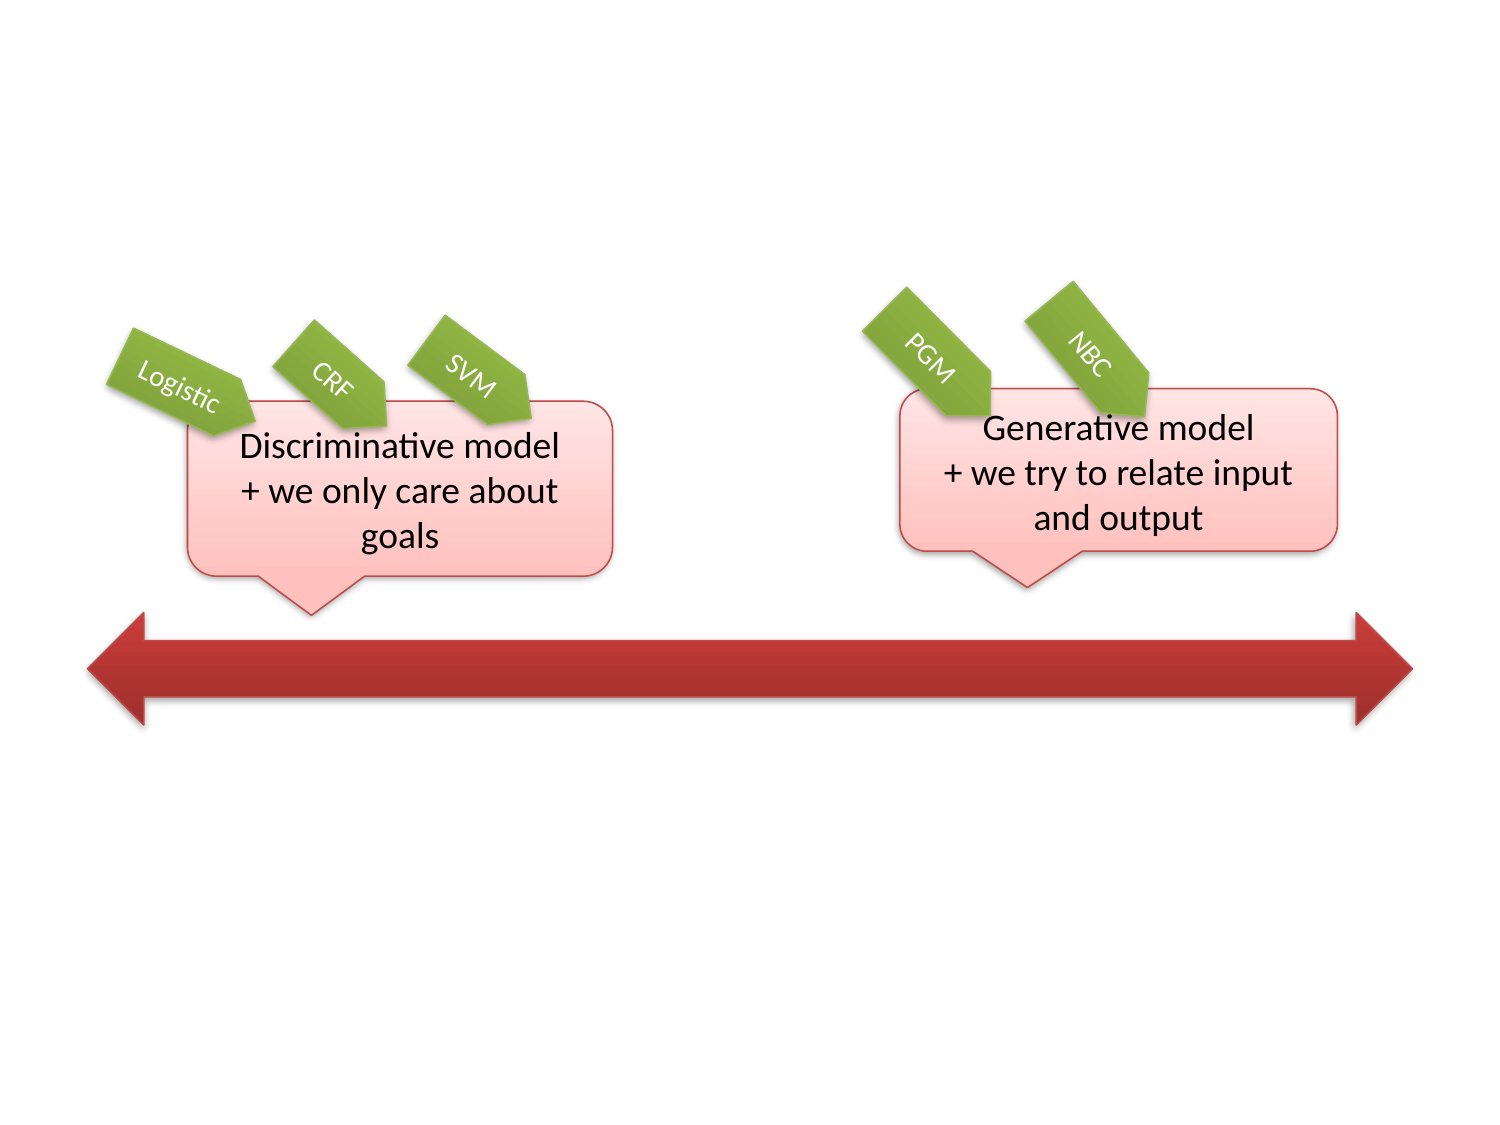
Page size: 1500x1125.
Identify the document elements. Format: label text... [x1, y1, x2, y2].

text_box Discriminative model + we only care about goals [186, 400, 614, 616]
text_box Logistic [105, 327, 256, 437]
text_box NBC [1024, 280, 1150, 418]
text_box SVM [407, 314, 532, 426]
text_box Generative model + we try to relate input and output [899, 387, 1339, 589]
text_box PGM [861, 286, 992, 417]
text_box [86, 611, 1414, 726]
text_box CRF [272, 319, 388, 430]
